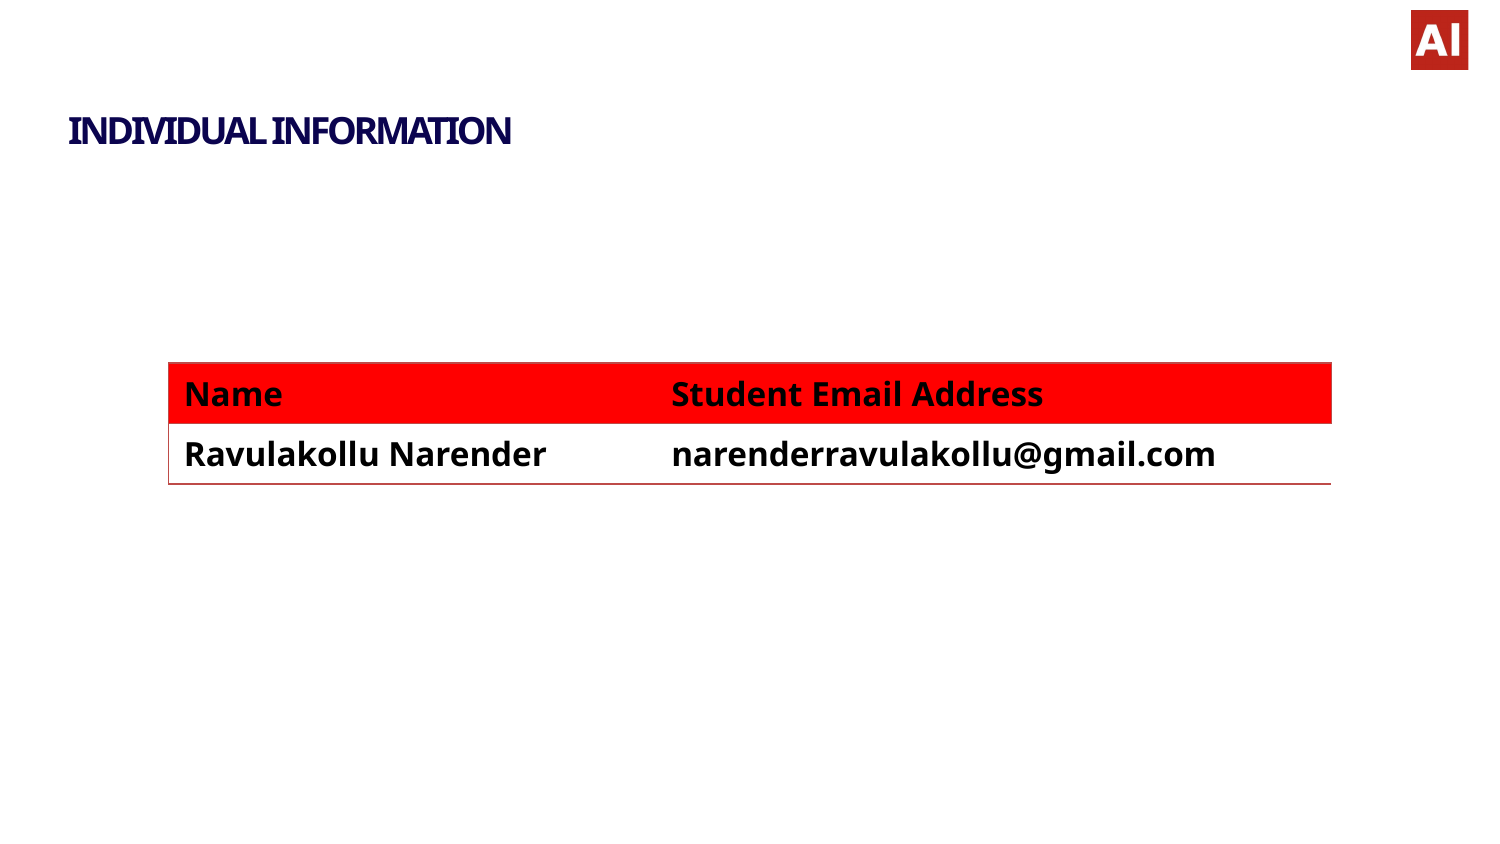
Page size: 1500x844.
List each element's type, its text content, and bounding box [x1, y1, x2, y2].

table_header Name [169, 364, 413, 423]
picture [1411, 10, 1469, 70]
table_cell Ravulakollu Narender [169, 424, 656, 483]
table_cell narenderravulakollu@gmail.com [656, 424, 1331, 483]
table_header Student Email Address [656, 364, 1331, 423]
table_header [413, 364, 656, 423]
list INDIVIDUAL INFORMATION [51, 92, 1449, 750]
